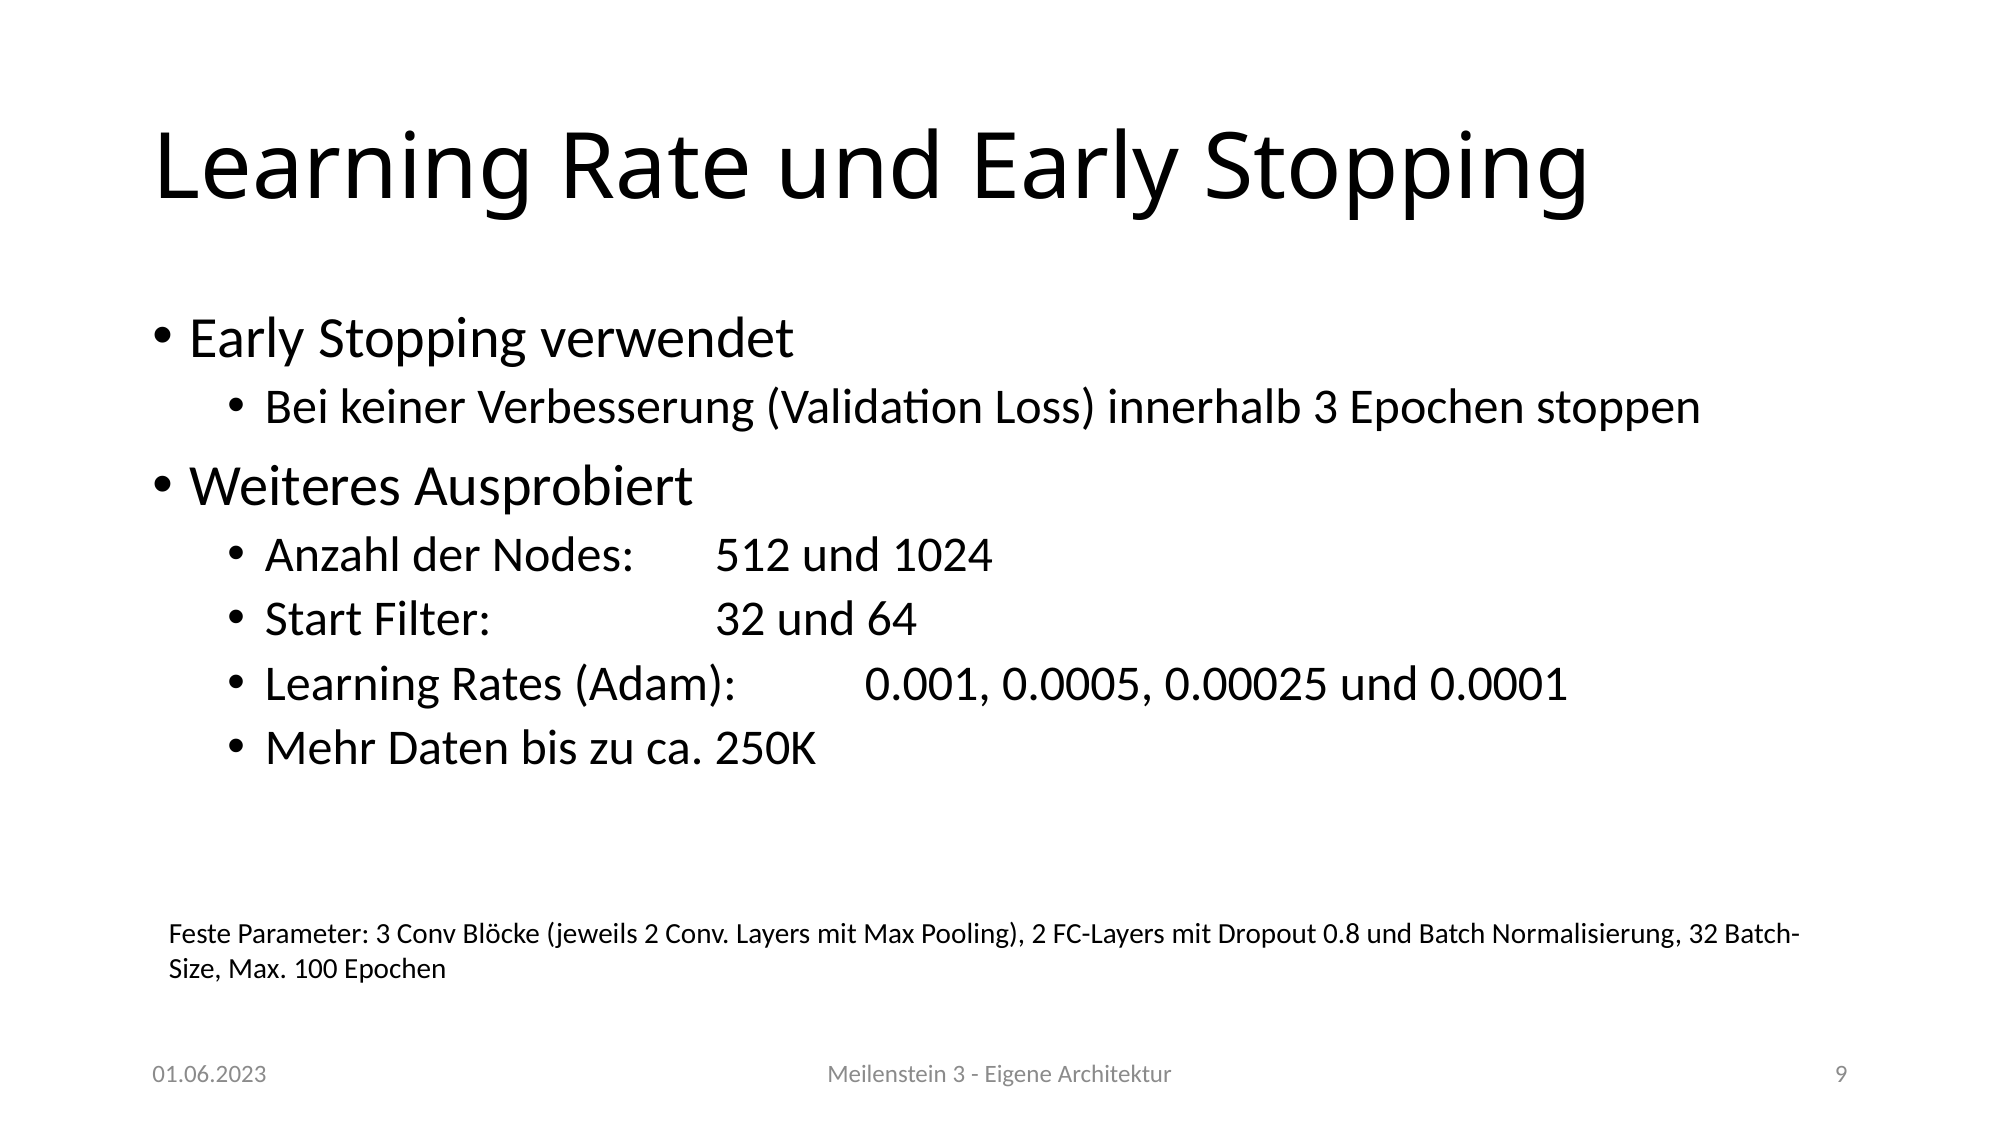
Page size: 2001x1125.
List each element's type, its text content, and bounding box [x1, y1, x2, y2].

footer Meilenstein 3 - Eigene Architektur [662, 1042, 1338, 1103]
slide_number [137, 1042, 588, 1103]
list Early Stopping verwendet Bei keiner Verbesserung (Validation Loss) innerhalb 3 Epochen stoppen Weiteres Ausprobiert Anzahl der Nodes: 512 und 1024 Start Filter: 32 und 64 Learning Rates (Adam): 0.001, 0.0005, 0.00025 und 0.0001 Mehr Daten bis zu ca. 250K [137, 299, 1863, 823]
slide_number 9 [1412, 1042, 1863, 1103]
title Learning Rate und Early Stopping [137, 59, 1863, 278]
text_box Feste Parameter: 3 Conv Blöcke (jeweils 2 Conv. Layers mit Max Pooling), 2 FC-Layers mit Dropout 0.8 und Batch Normalisierung, 32 Batch-Size, Max. 100 Epochen [154, 907, 1863, 993]
